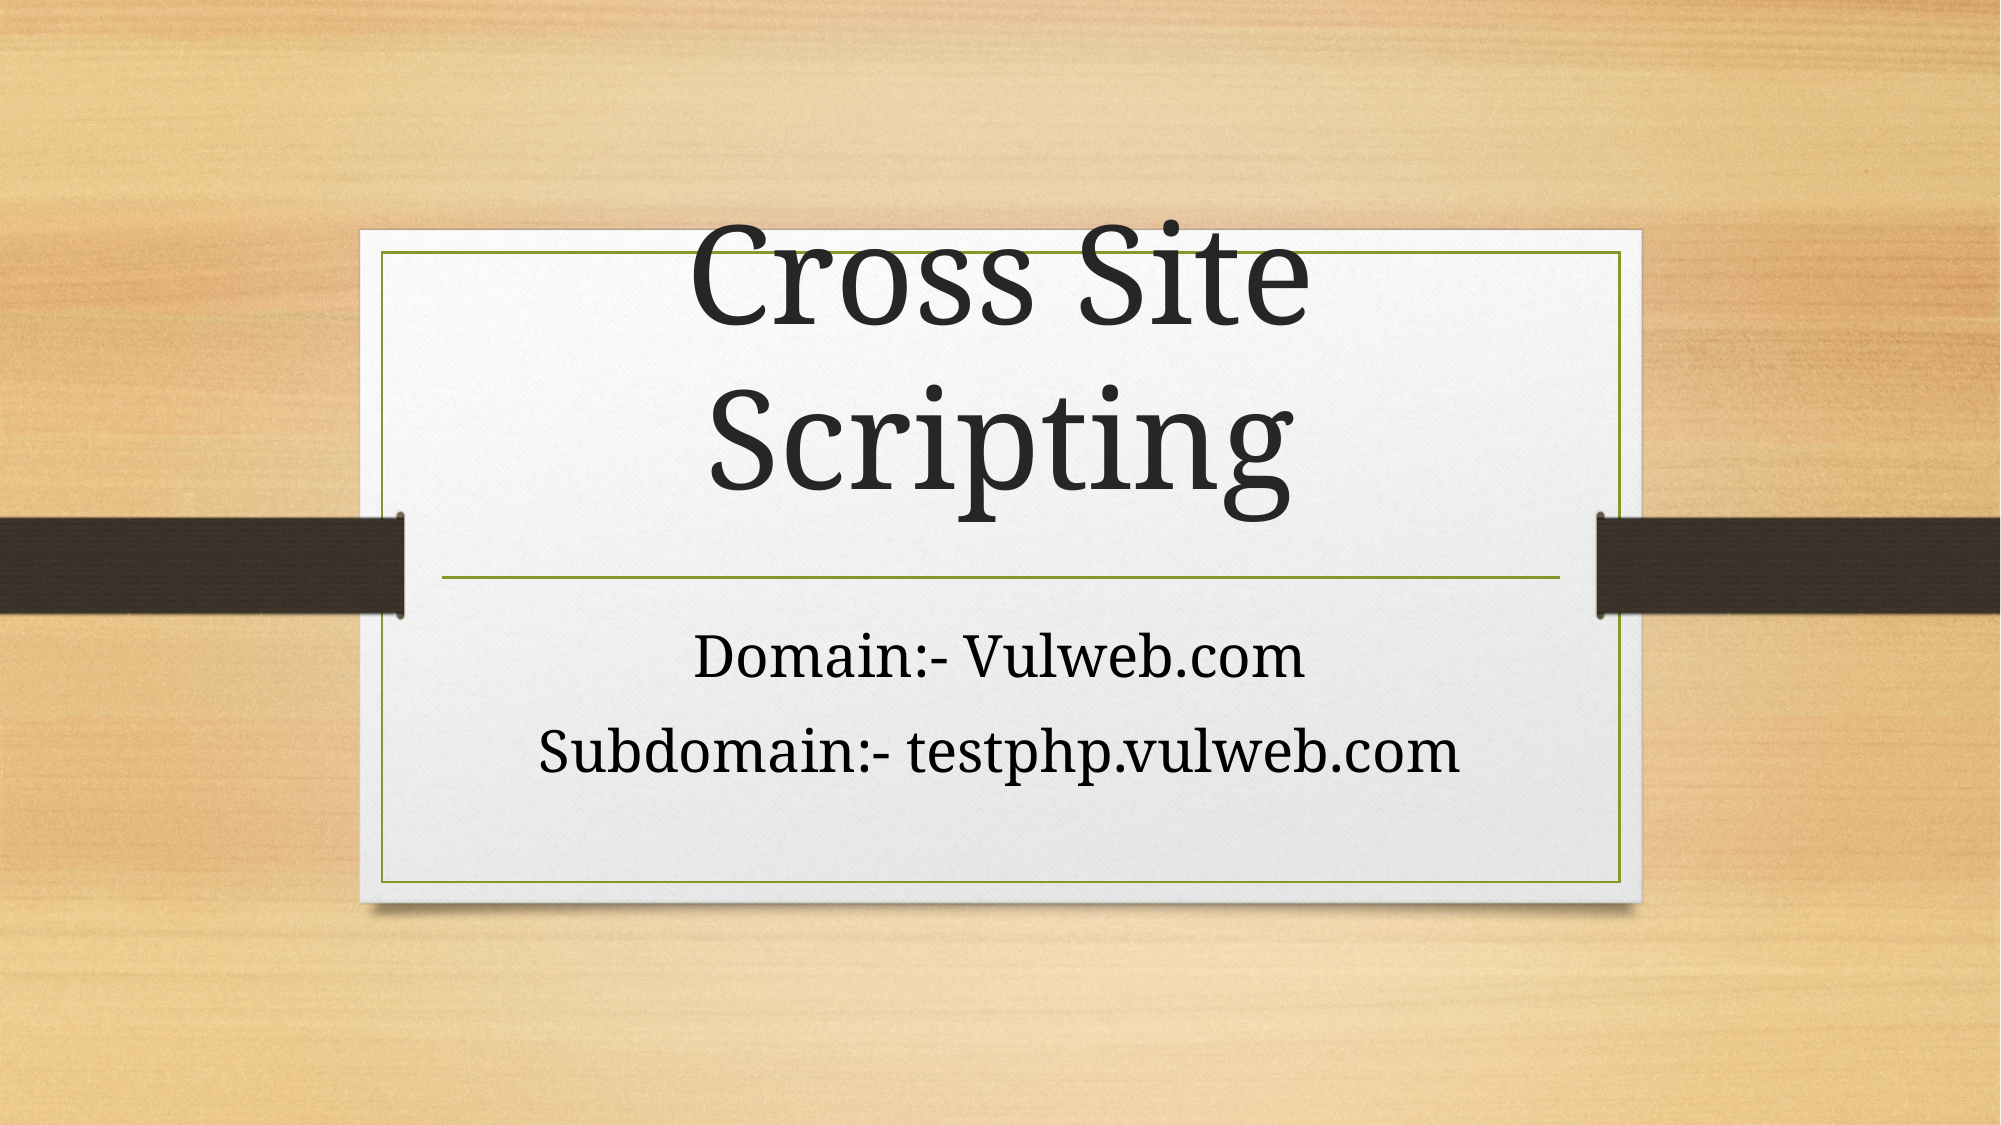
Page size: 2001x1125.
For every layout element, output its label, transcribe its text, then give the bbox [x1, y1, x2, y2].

subtitle Domain:- Vulweb.com Subdomain:- testphp.vulweb.com [440, 612, 1559, 829]
title Cross Site Scripting [441, 276, 1560, 525]
picture [0, 0, 2001, 1125]
